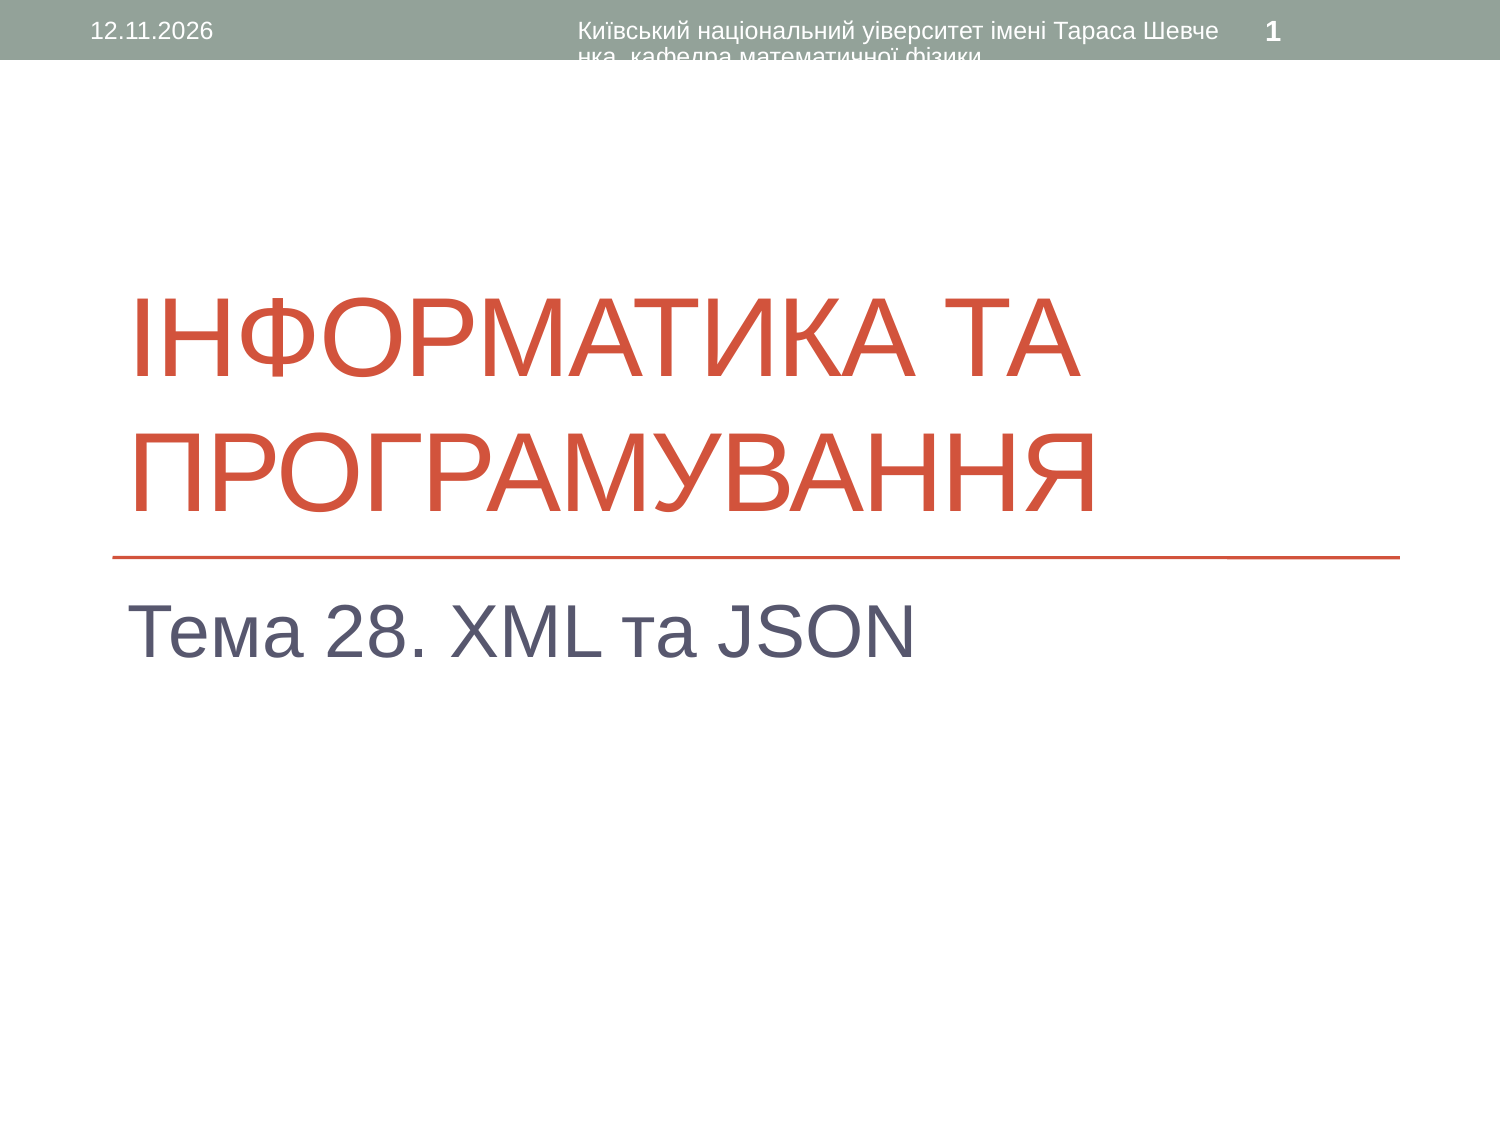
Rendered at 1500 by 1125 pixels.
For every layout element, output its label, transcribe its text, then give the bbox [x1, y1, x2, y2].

slide_number 1 [1250, 3, 1425, 57]
subtitle Тема 28. XML та JSON [112, 575, 1199, 863]
footer Київський національний уіверситет імені Тараса Шевченка, кафедра математичної фізики [562, 3, 1238, 57]
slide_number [75, 3, 550, 57]
title Інформатика та програмування [112, 224, 1400, 542]
